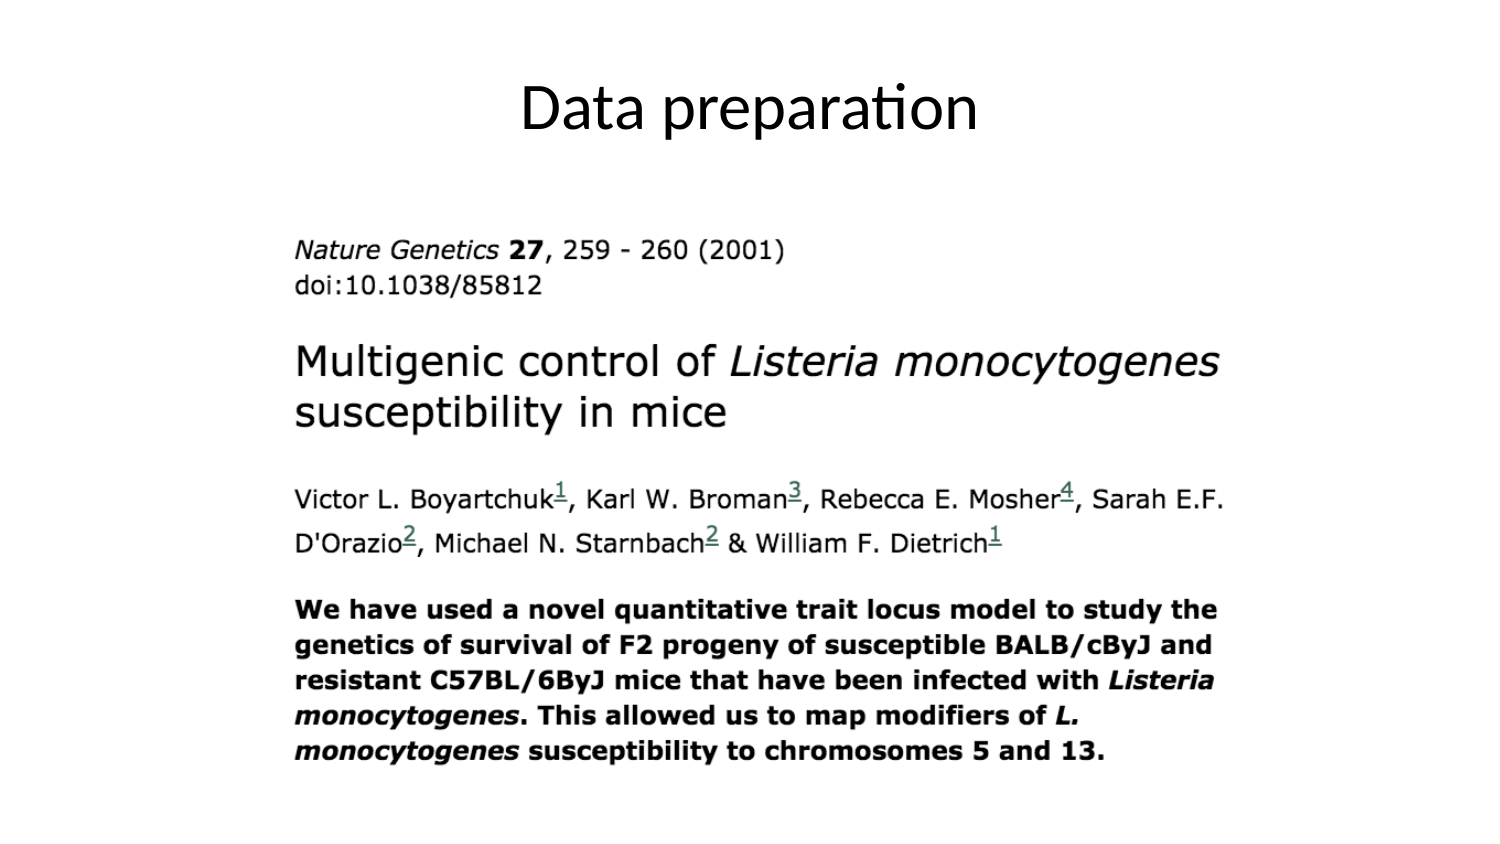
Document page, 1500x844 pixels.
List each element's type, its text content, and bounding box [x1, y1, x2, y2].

title Data preparation [75, 33, 1425, 172]
picture [279, 215, 1247, 771]
